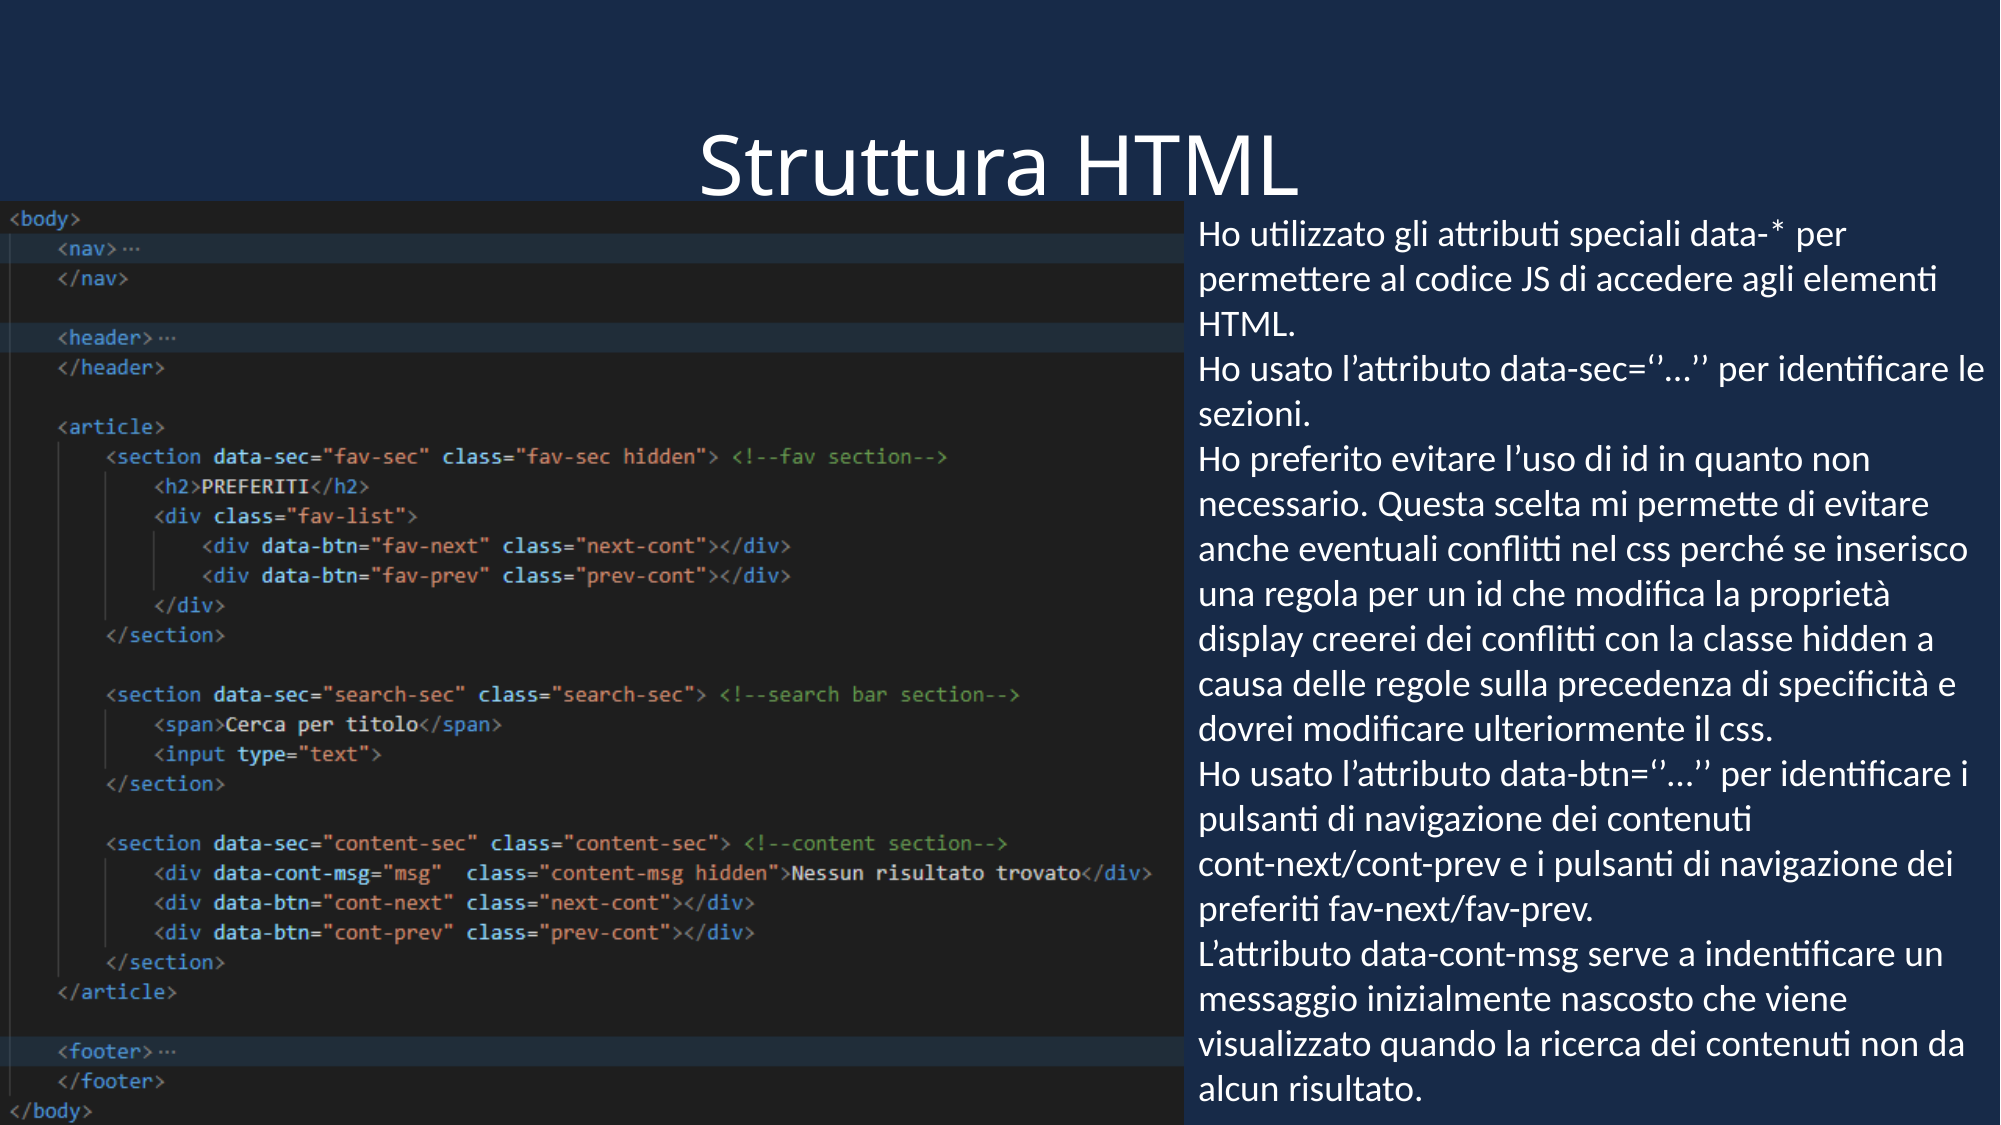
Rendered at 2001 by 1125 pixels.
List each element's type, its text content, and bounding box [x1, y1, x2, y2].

text_box Ho utilizzato gli attributi speciali data-* per permettere al codice JS di accedere agli elementi HTML. Ho usato l’attributo data-sec=‘’…’’ per identificare le sezioni. Ho preferito evitare l’uso di id in quanto non necessario. Questa scelta mi permette di evitare anche eventuali conflitti nel css perché se inserisco una regola per un id che modifica la proprietà display creerei dei conflitti con la classe hidden a causa delle regole sulla precedenza di specificità e dovrei modificare ulteriormente il css. Ho usato l’attributo data-btn=‘’…’’ per identificare i pulsanti di navigazione dei contenuti cont-next/cont-prev e i pulsanti di navigazione dei preferiti fav-next/fav-prev. L’attributo data-cont-msg serve a indentificare un messaggio inizialmente nascosto che viene visualizzato quando la ricerca dei contenuti non da alcun risultato. [1184, 201, 2000, 1117]
picture [0, 201, 1184, 1125]
title Struttura HTML [0, 1, 2000, 201]
